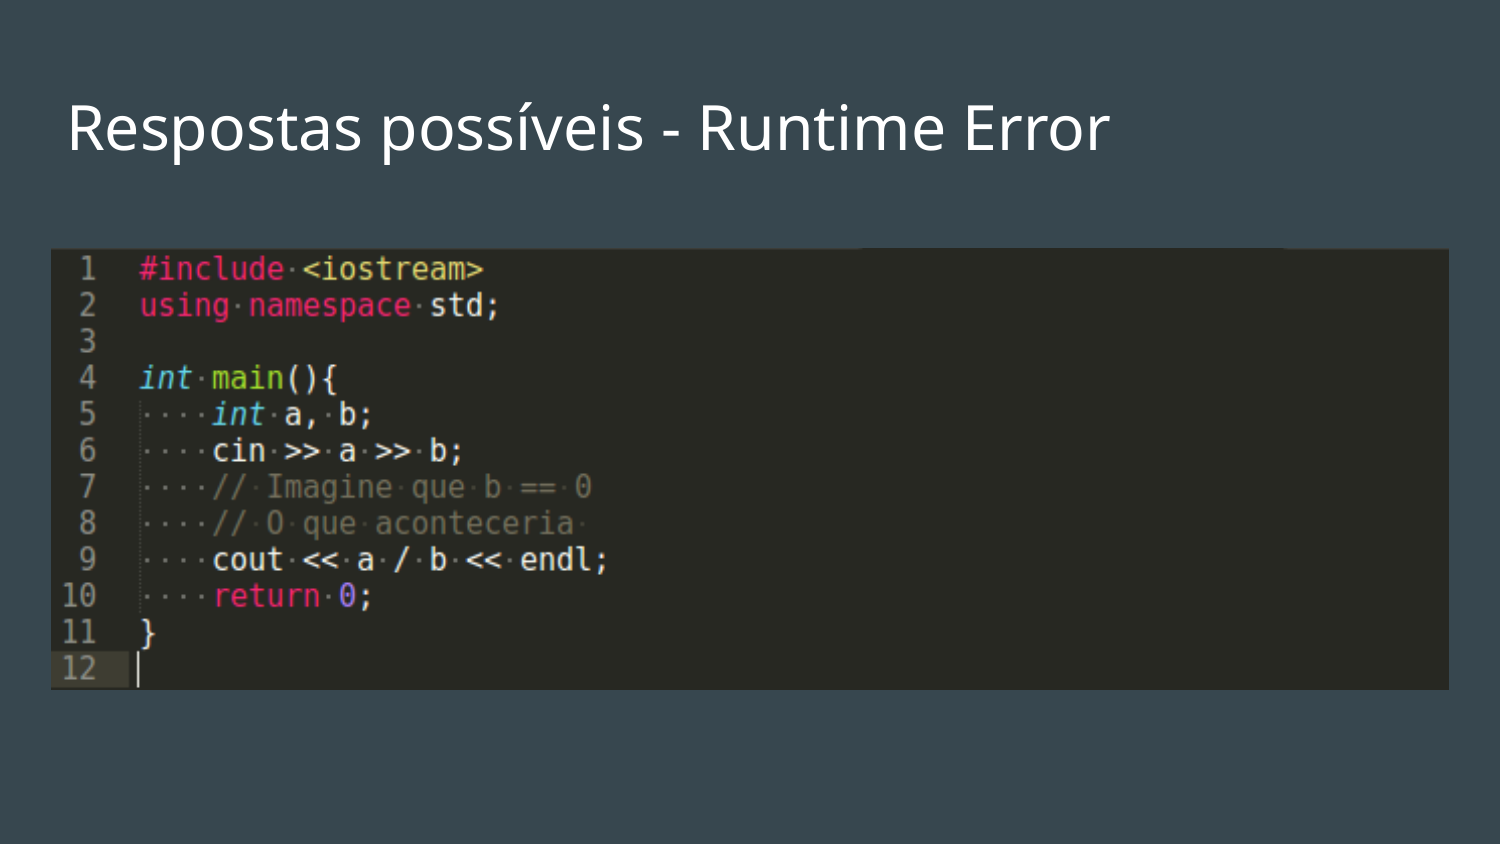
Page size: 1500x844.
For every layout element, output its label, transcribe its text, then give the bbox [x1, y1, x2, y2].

picture [50, 248, 1450, 691]
title Respostas possíveis - Runtime Error [51, 72, 1449, 167]
